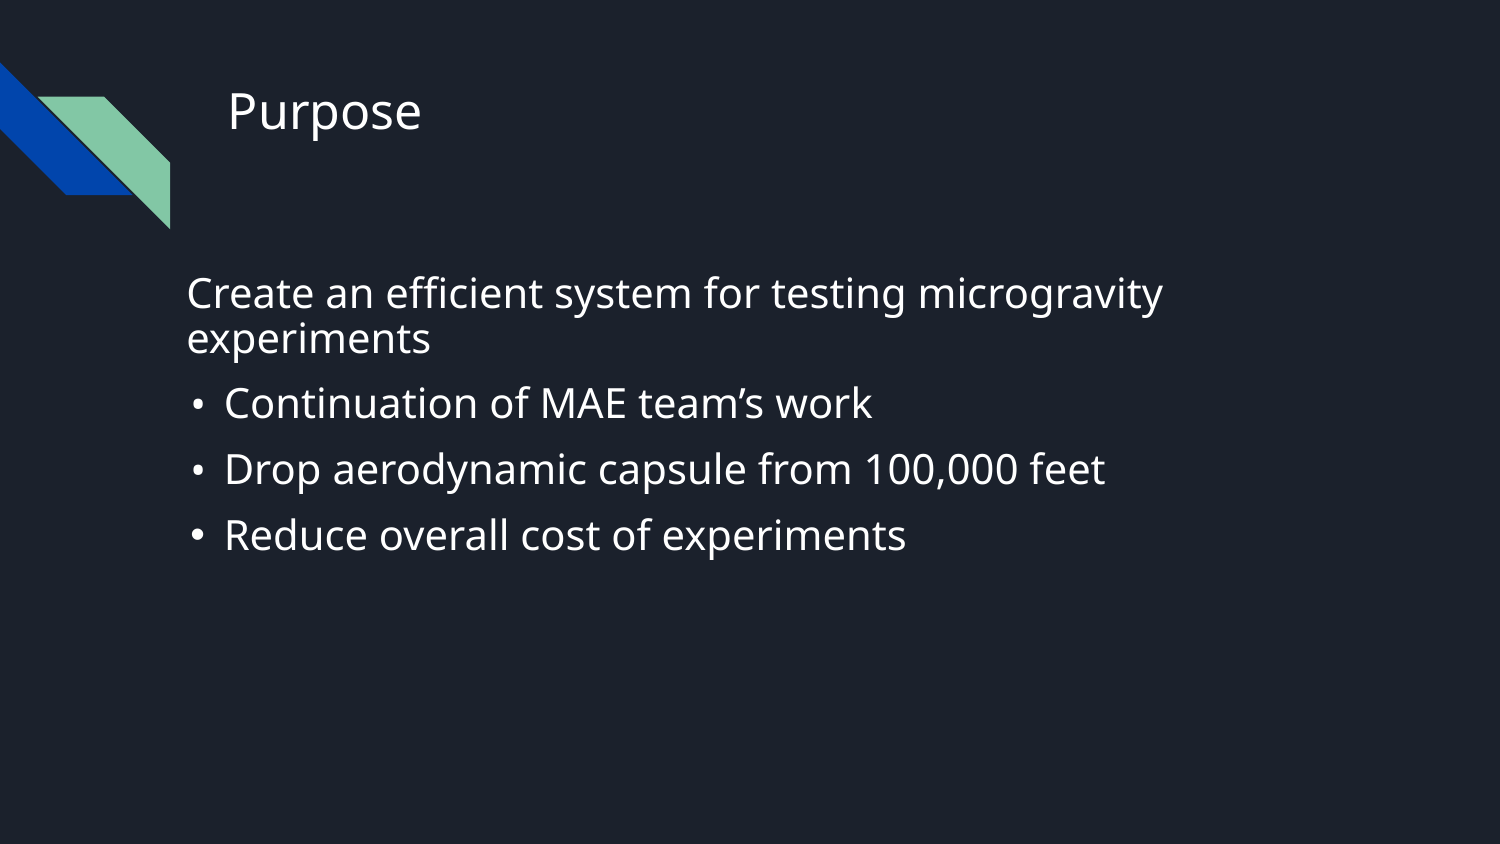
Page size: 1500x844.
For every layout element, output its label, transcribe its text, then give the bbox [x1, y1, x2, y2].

list Create an efficient system for testing microgravity experiments Continuation of MAE team’s work Drop aerodynamic capsule from 100,000 feet Reduce overall cost of experiments [171, 257, 1368, 735]
title Purpose [212, 64, 1368, 215]
